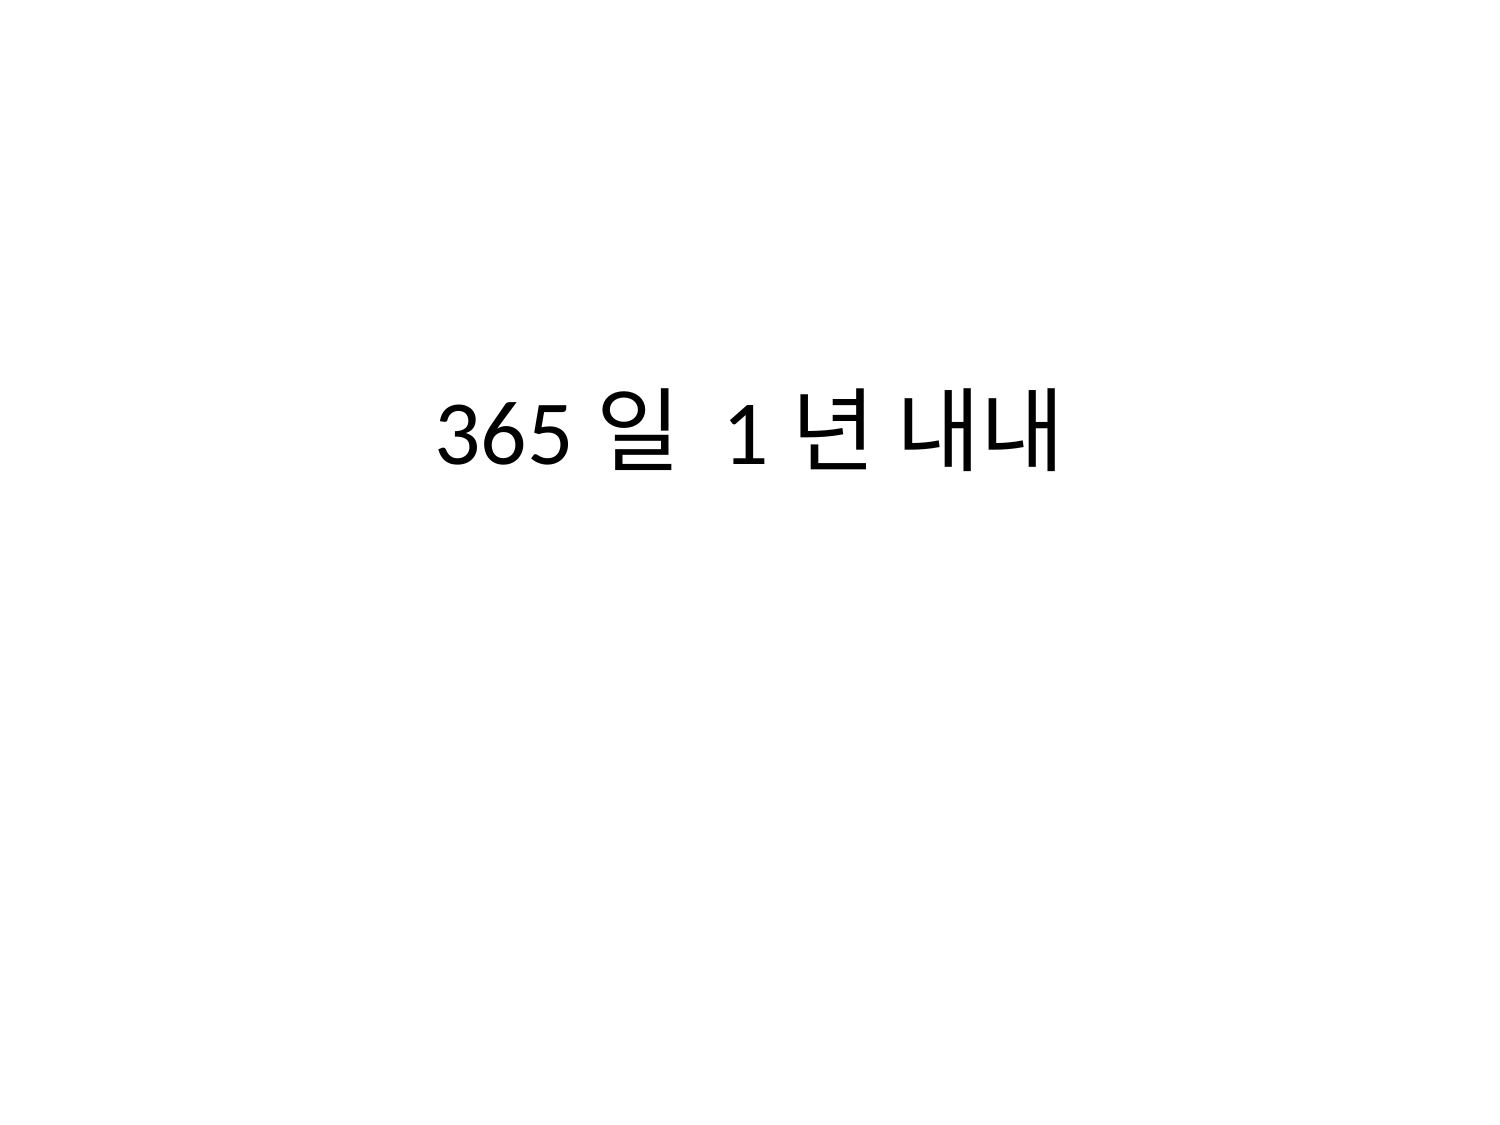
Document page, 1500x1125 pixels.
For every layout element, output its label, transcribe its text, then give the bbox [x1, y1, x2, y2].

title 365일 1년 내내 [112, 349, 1388, 591]
